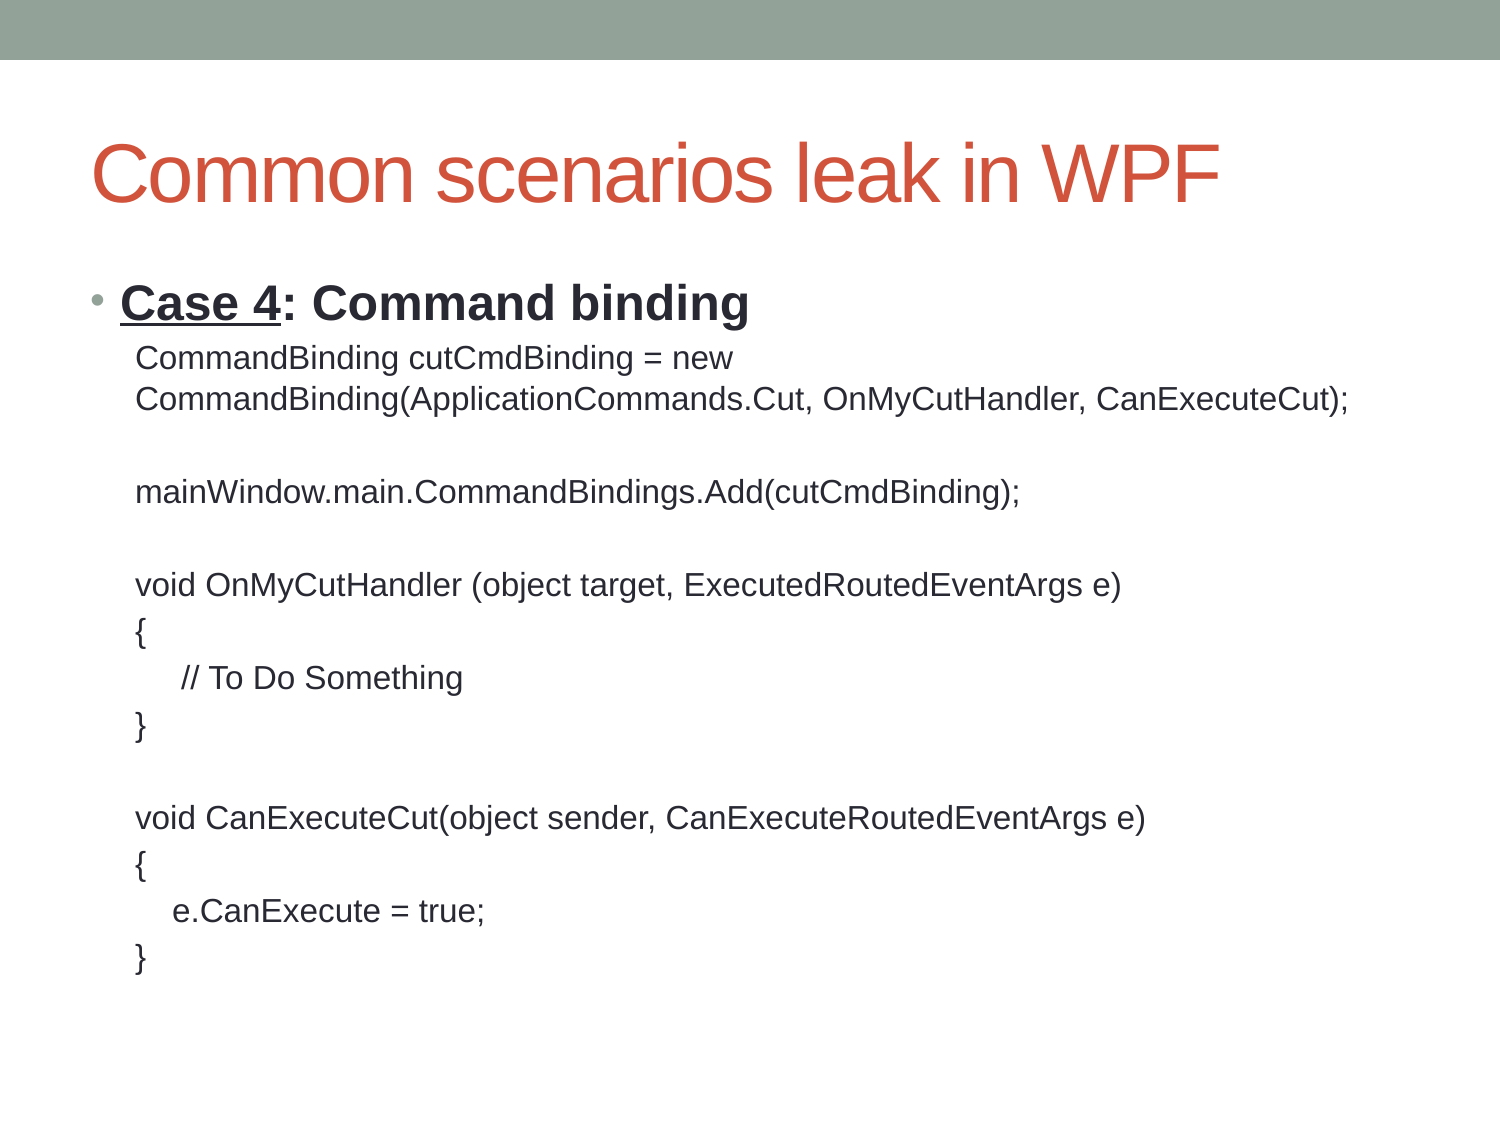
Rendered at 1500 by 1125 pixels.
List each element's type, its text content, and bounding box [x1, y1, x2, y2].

list Case 4: Command binding CommandBinding cutCmdBinding = new CommandBinding(ApplicationCommands.Cut, OnMyCutHandler, CanExecuteCut); mainWindow.main.CommandBindings.Add(cutCmdBinding); void OnMyCutHandler (object target, ExecutedRoutedEventArgs e) { // To Do Something } void CanExecuteCut(object sender, CanExecuteRoutedEventArgs e) { e.CanExecute = true; } [75, 262, 1425, 1063]
title Common scenarios leak in WPF [75, 87, 1425, 250]
